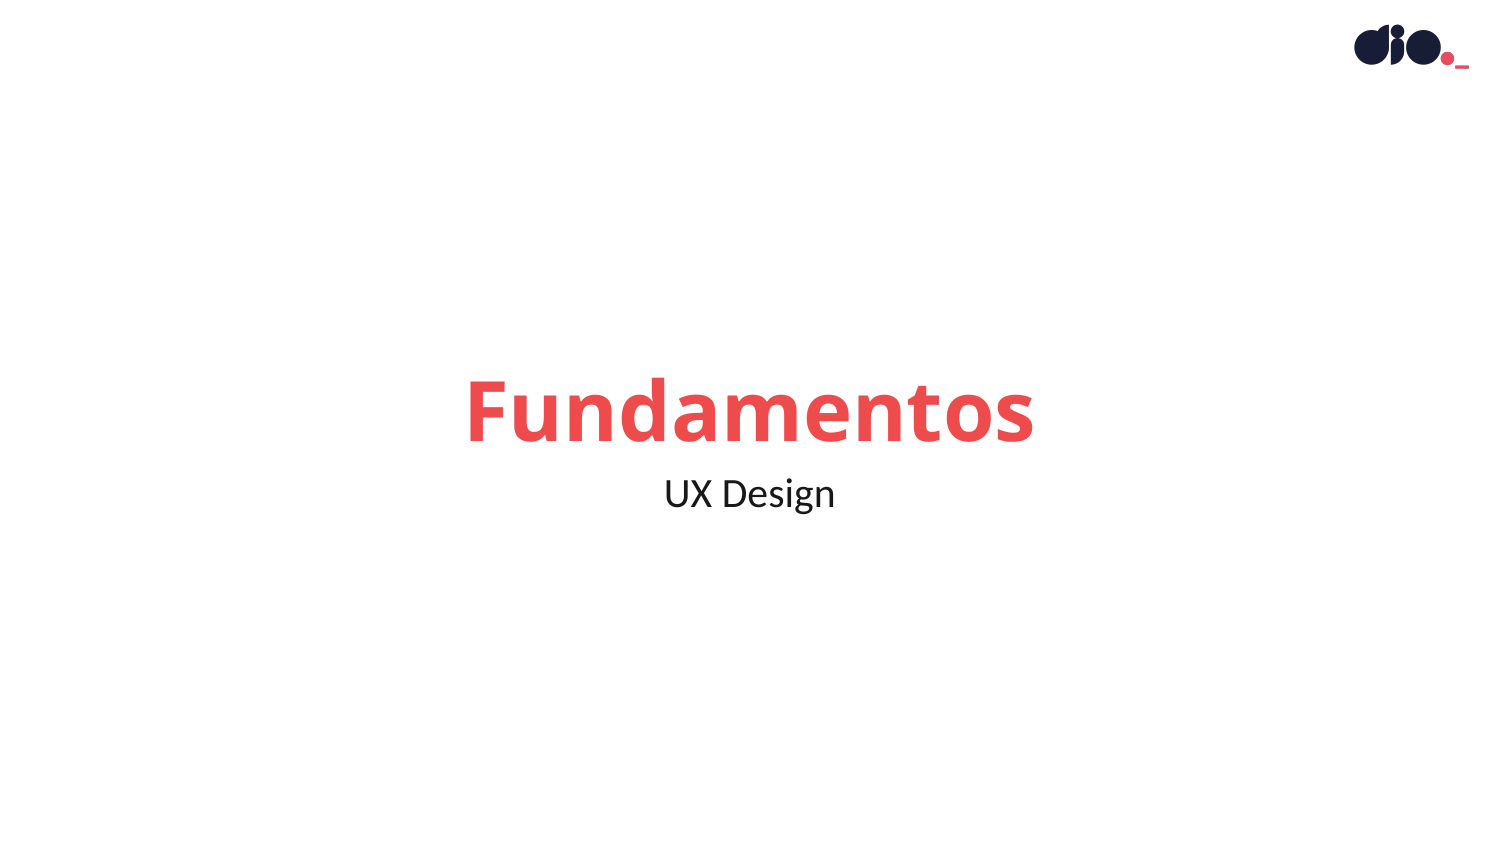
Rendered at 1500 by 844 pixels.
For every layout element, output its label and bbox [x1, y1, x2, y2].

text_box [167, 331, 1333, 513]
picture [1339, 15, 1479, 78]
